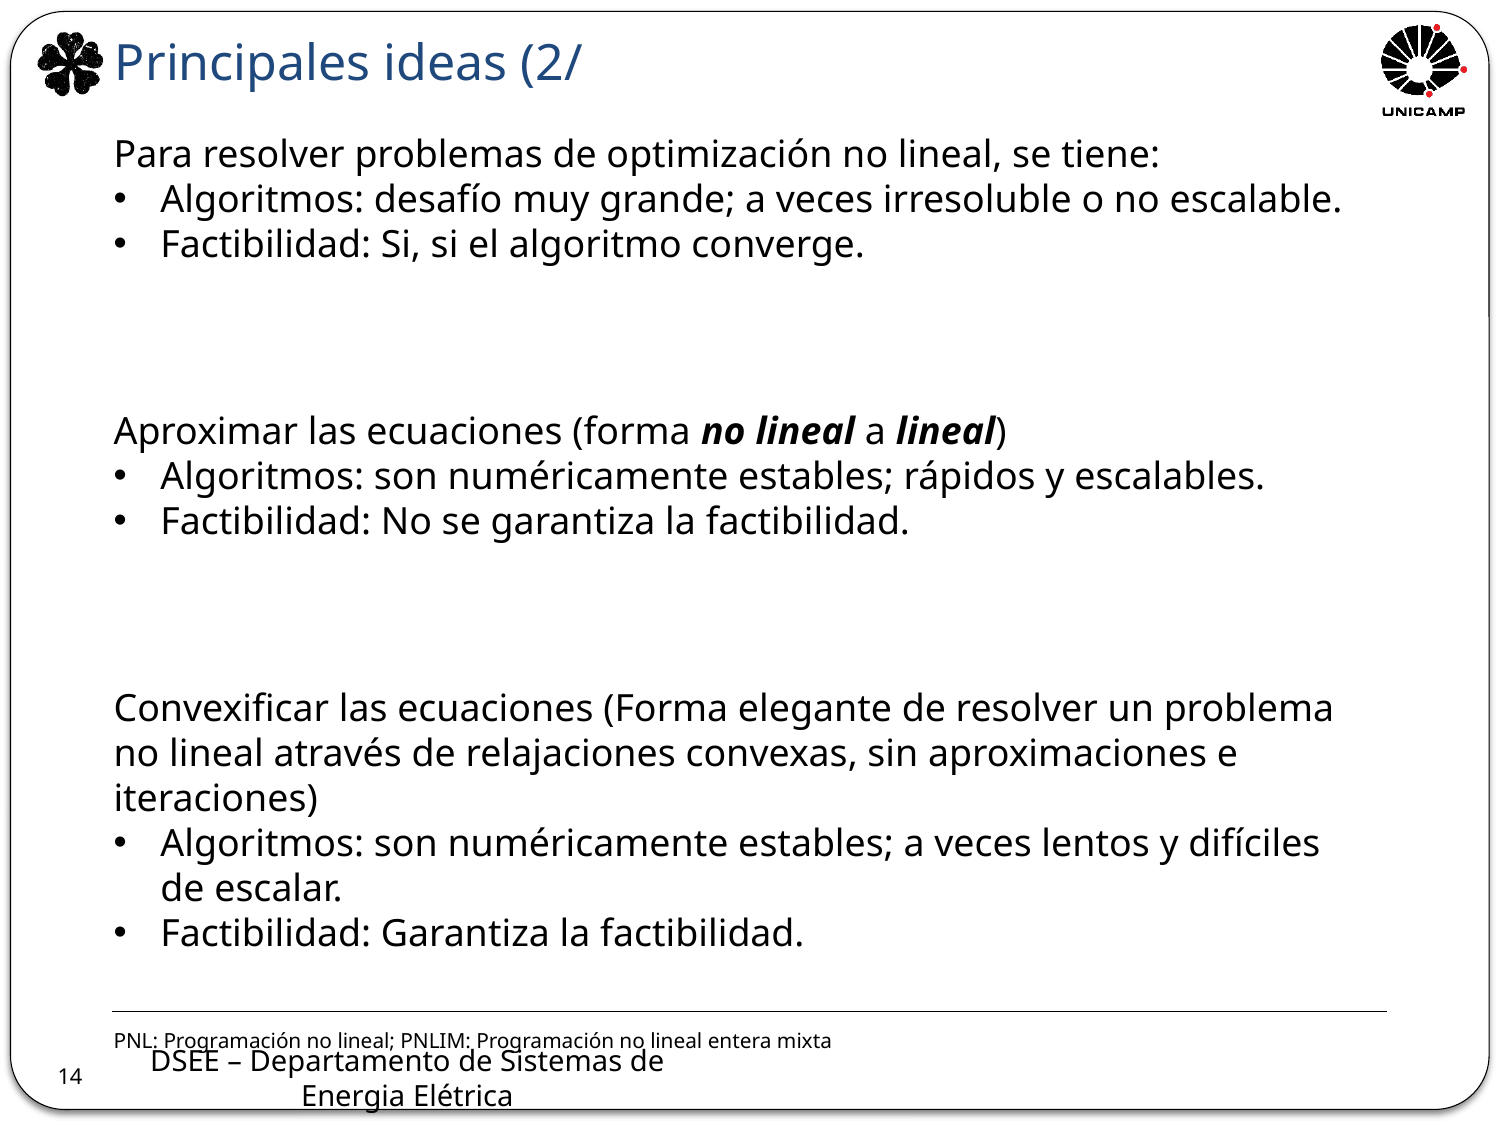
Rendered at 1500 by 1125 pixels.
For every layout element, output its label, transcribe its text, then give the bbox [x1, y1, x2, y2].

picture [1381, 106, 1467, 116]
picture [1381, 24, 1467, 30]
text_box Principales ideas (2/ [100, 30, 1500, 106]
text_box Aproximar las ecuaciones (forma no lineal a lineal) Algoritmos: son numéricamente estables; rápidos y escalables. Factibilidad: No se garantiza la factibilidad. [98, 399, 1388, 550]
text_box PNL: Programación no lineal; PNLIM: Programación no lineal entera mixta [98, 1021, 1401, 1060]
text_box Para resolver problemas de optimización no lineal, se tiene: Algoritmos: desafío muy grande; a veces irresoluble o no escalable. Factibilidad: Si, si el algoritmo converge. [98, 122, 1388, 273]
slide_number 14 [41, 1048, 99, 1106]
picture [12, 17, 110, 112]
text_box Convexificar las ecuaciones (Forma elegante de resolver un problema no lineal através de relajaciones convexas, sin aproximaciones e iteraciones) Algoritmos: son numéricamente estables; a veces lentos y difíciles de escalar. Factibilidad: Garantiza la factibilidad. [98, 676, 1388, 962]
